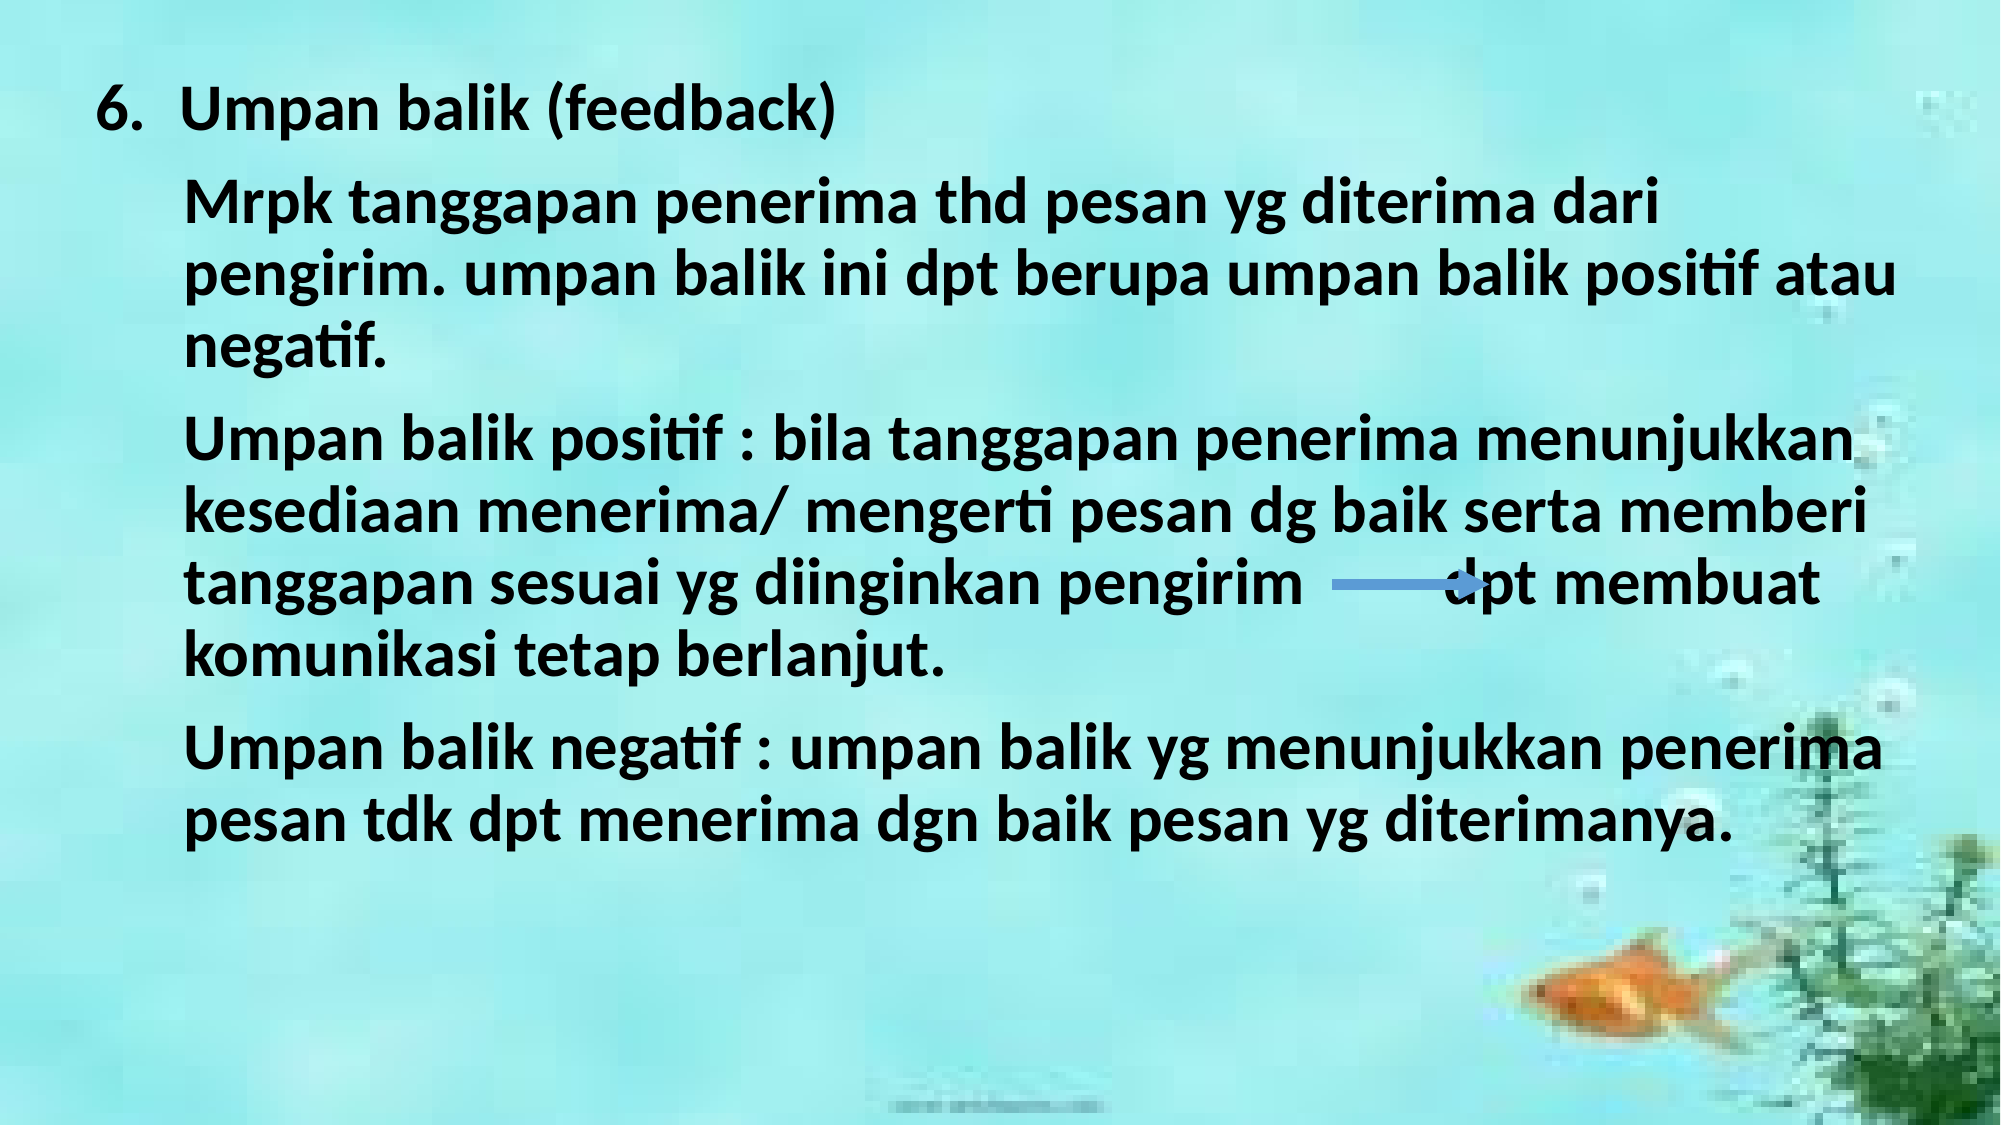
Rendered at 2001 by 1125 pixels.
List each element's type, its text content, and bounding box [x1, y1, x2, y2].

list Umpan balik (feedback) Mrpk tanggapan penerima thd pesan yg diterima dari pengirim. umpan balik ini dpt berupa umpan balik positif atau negatif. Umpan balik positif : bila tanggapan penerima menunjukkan kesediaan menerima/ mengerti pesan dg baik serta memberi tanggapan sesuai yg diinginkan pengirim dpt membuat komunikasi tetap berlanjut. Umpan balik negatif : umpan balik yg menunjukkan penerima pesan tdk dpt menerima dgn baik pesan yg diterimanya. [80, 65, 1926, 1053]
picture [0, 0, 2001, 1125]
